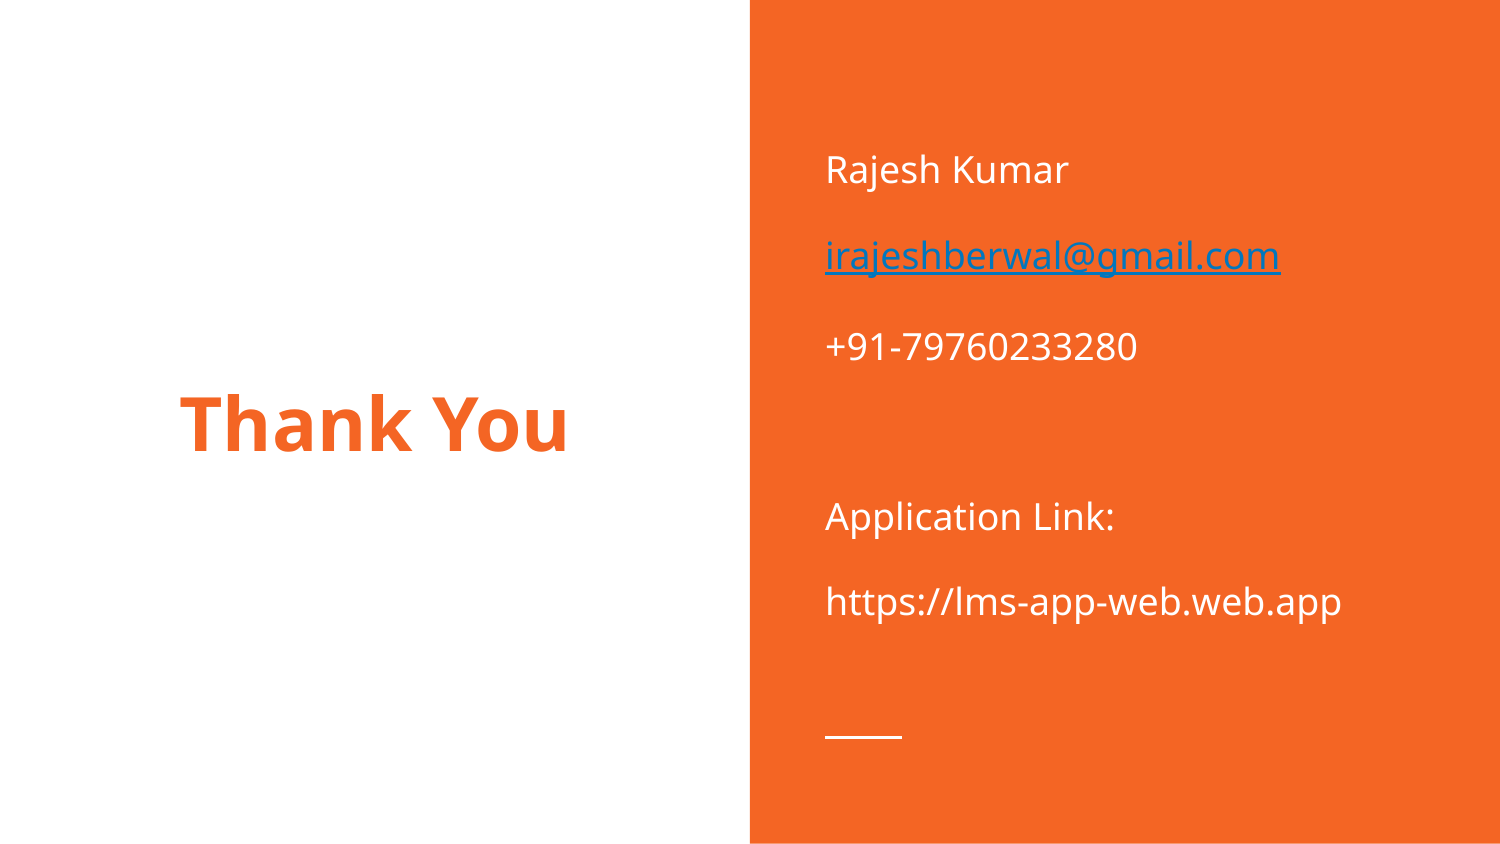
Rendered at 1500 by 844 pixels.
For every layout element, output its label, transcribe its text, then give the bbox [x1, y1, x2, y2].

title Thank You [43, 313, 708, 530]
list Rajesh Kumar irajeshberwal@gmail.com +91-79760233280 Application Link: https://lms-app-web.web.app [810, 37, 1440, 725]
